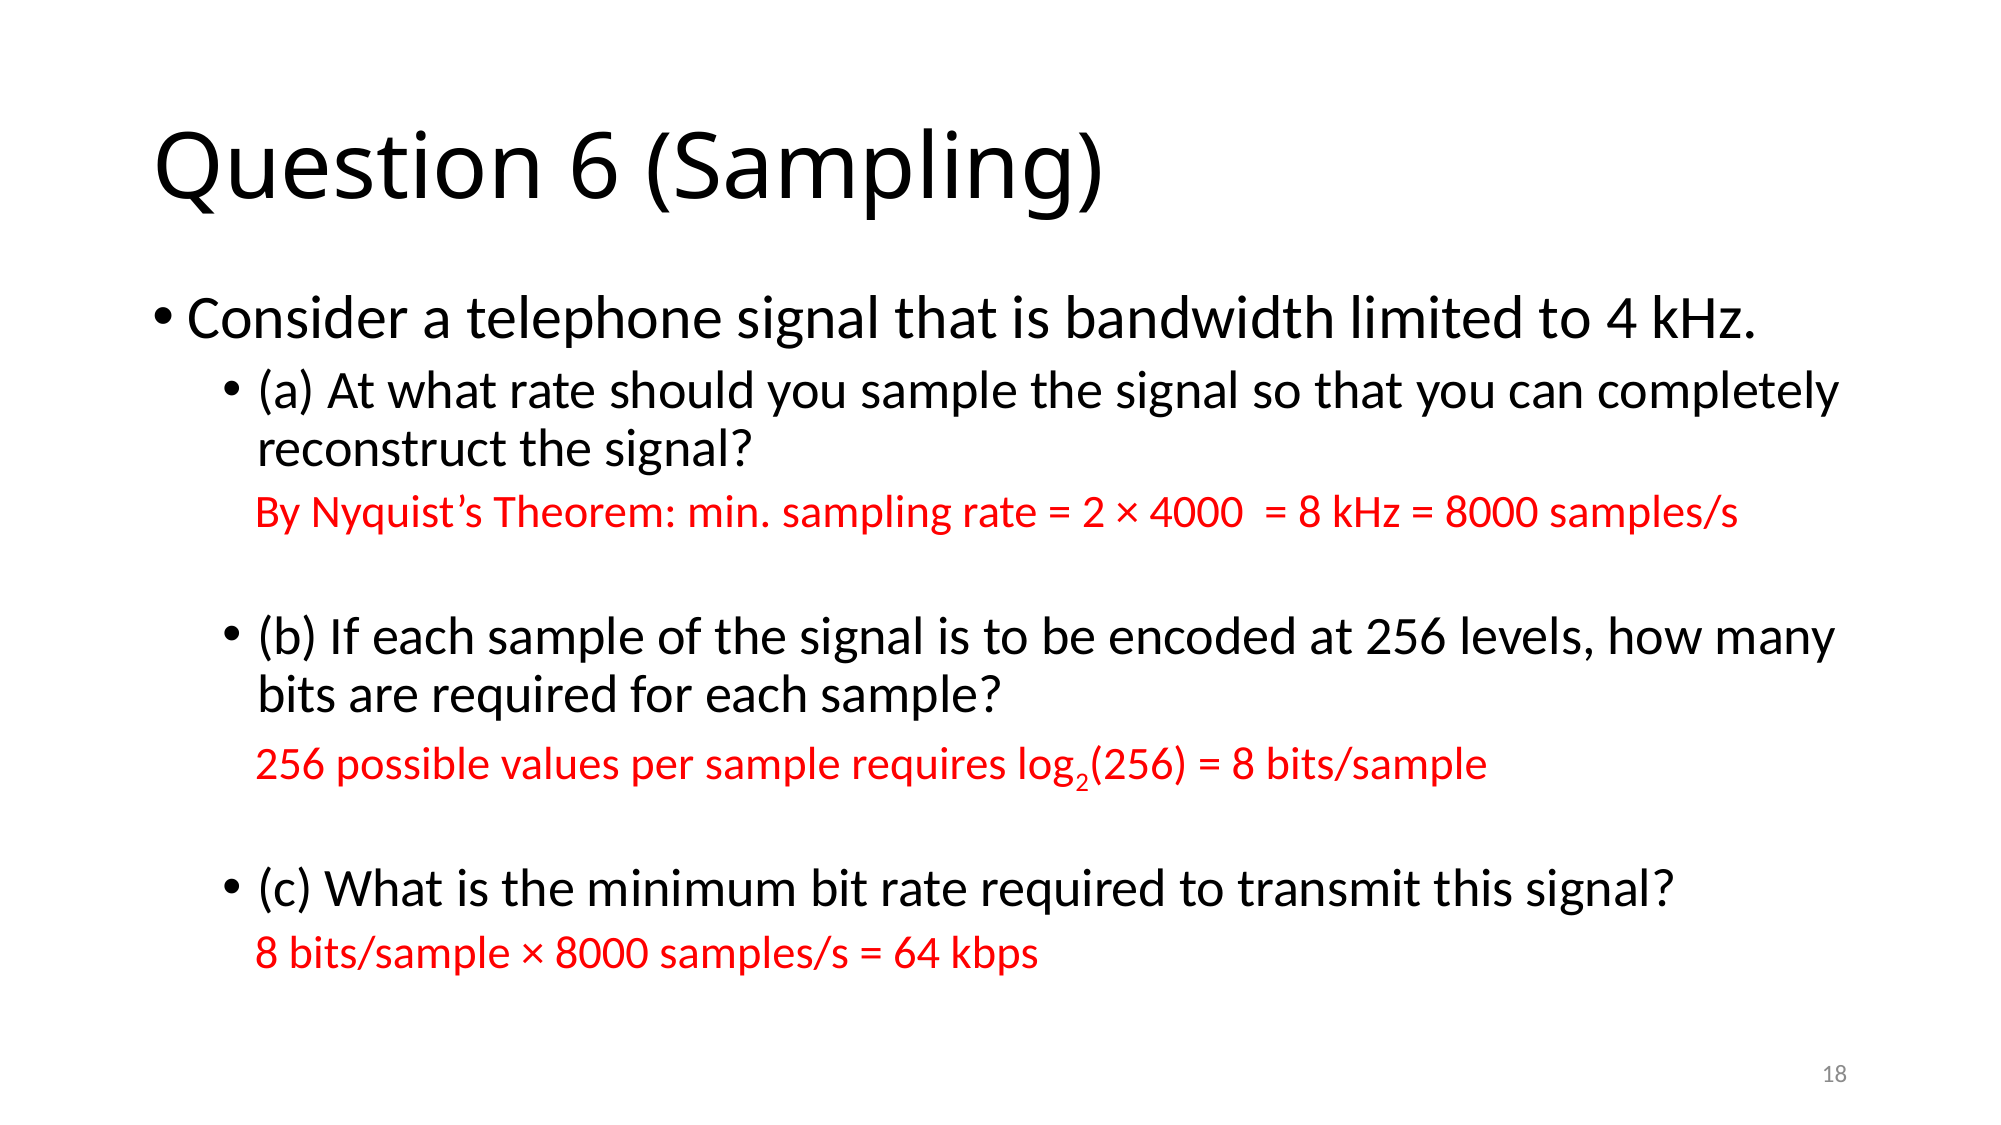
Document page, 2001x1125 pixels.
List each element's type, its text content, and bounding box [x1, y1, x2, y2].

title Question 6 (Sampling) [137, 59, 1863, 277]
list Consider a telephone signal that is bandwidth limited to 4 kHz. (a) At what rate should you sample the signal so that you can completely reconstruct the signal? By Nyquist’s Theorem: min. sampling rate = 2 × 4000 = 8 kHz = 8000 samples/s (b) If each sample of the signal is to be encoded at 256 levels, how many bits are required for each sample? 256 possible values per sample requires log2(256) = 8 bits/sample (c) What is the minimum bit rate required to transmit this signal? 8 bits/sample × 8000 samples/s = 64 kbps [137, 277, 1929, 992]
slide_number 18 [1412, 1042, 1863, 1103]
